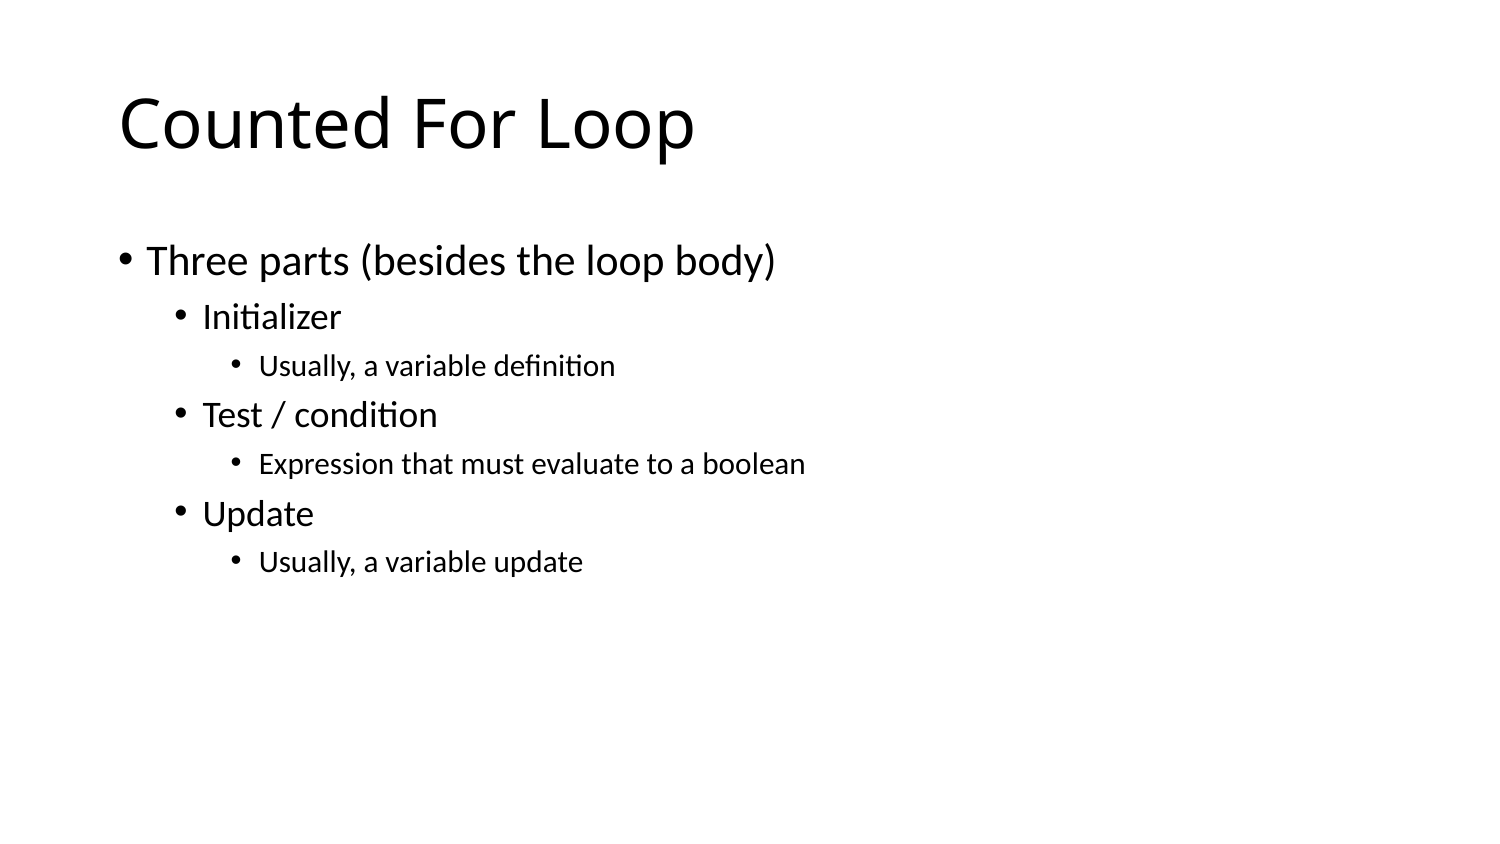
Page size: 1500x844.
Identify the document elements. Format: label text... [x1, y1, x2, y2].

title Counted For Loop [103, 44, 1397, 208]
list Three parts (besides the loop body) Initializer Usually, a variable definition Test / condition Expression that must evaluate to a boolean Update Usually, a variable update [103, 224, 1397, 760]
